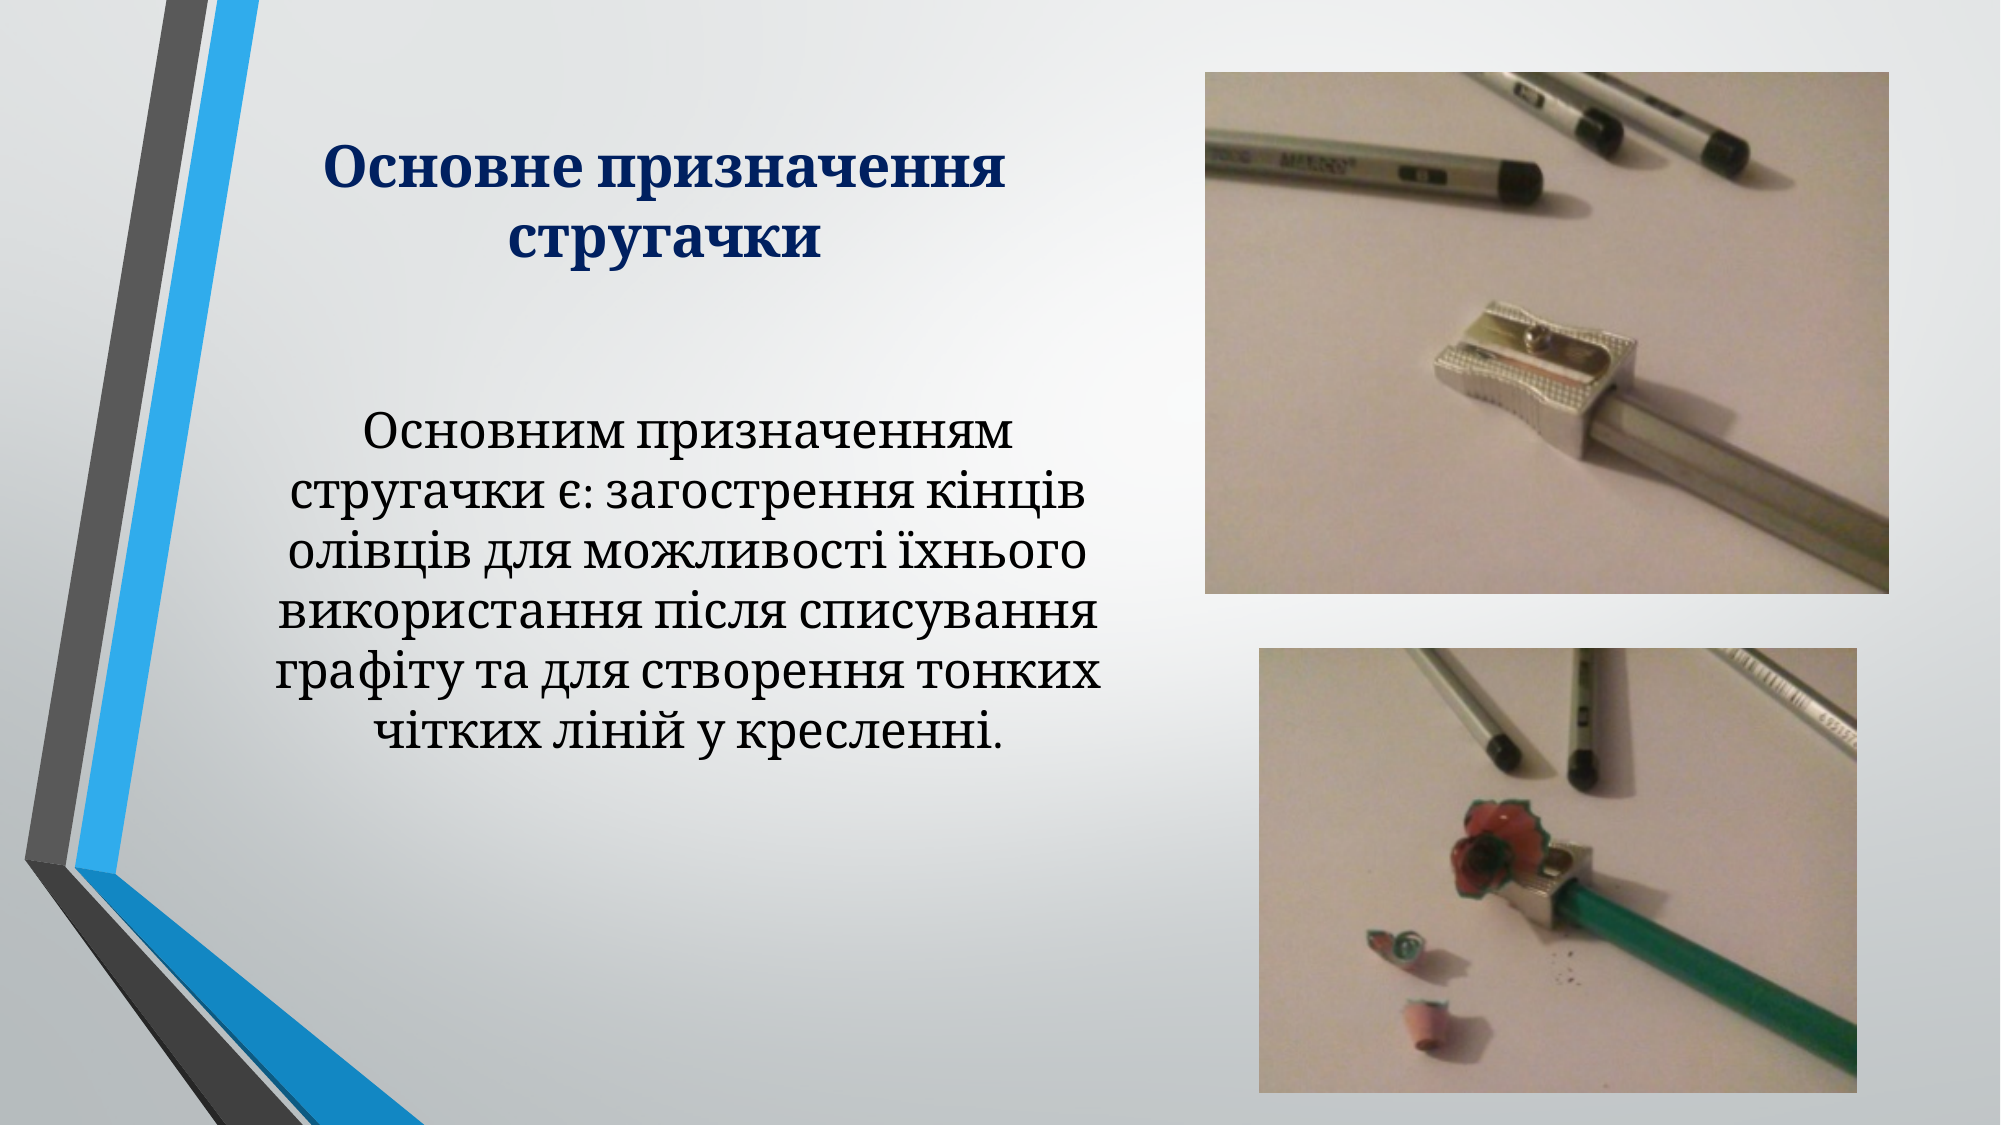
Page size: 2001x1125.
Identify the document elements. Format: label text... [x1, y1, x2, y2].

list Основним призначенням стругачки є: загострення кінців олівців для можливості їхнього використання після списування графіту та для створення тонких чітких ліній у кресленні. [242, 344, 1134, 813]
title Основне призначення стругачки [219, 51, 1110, 277]
picture [1205, 72, 1890, 595]
picture [1259, 648, 1857, 1093]
